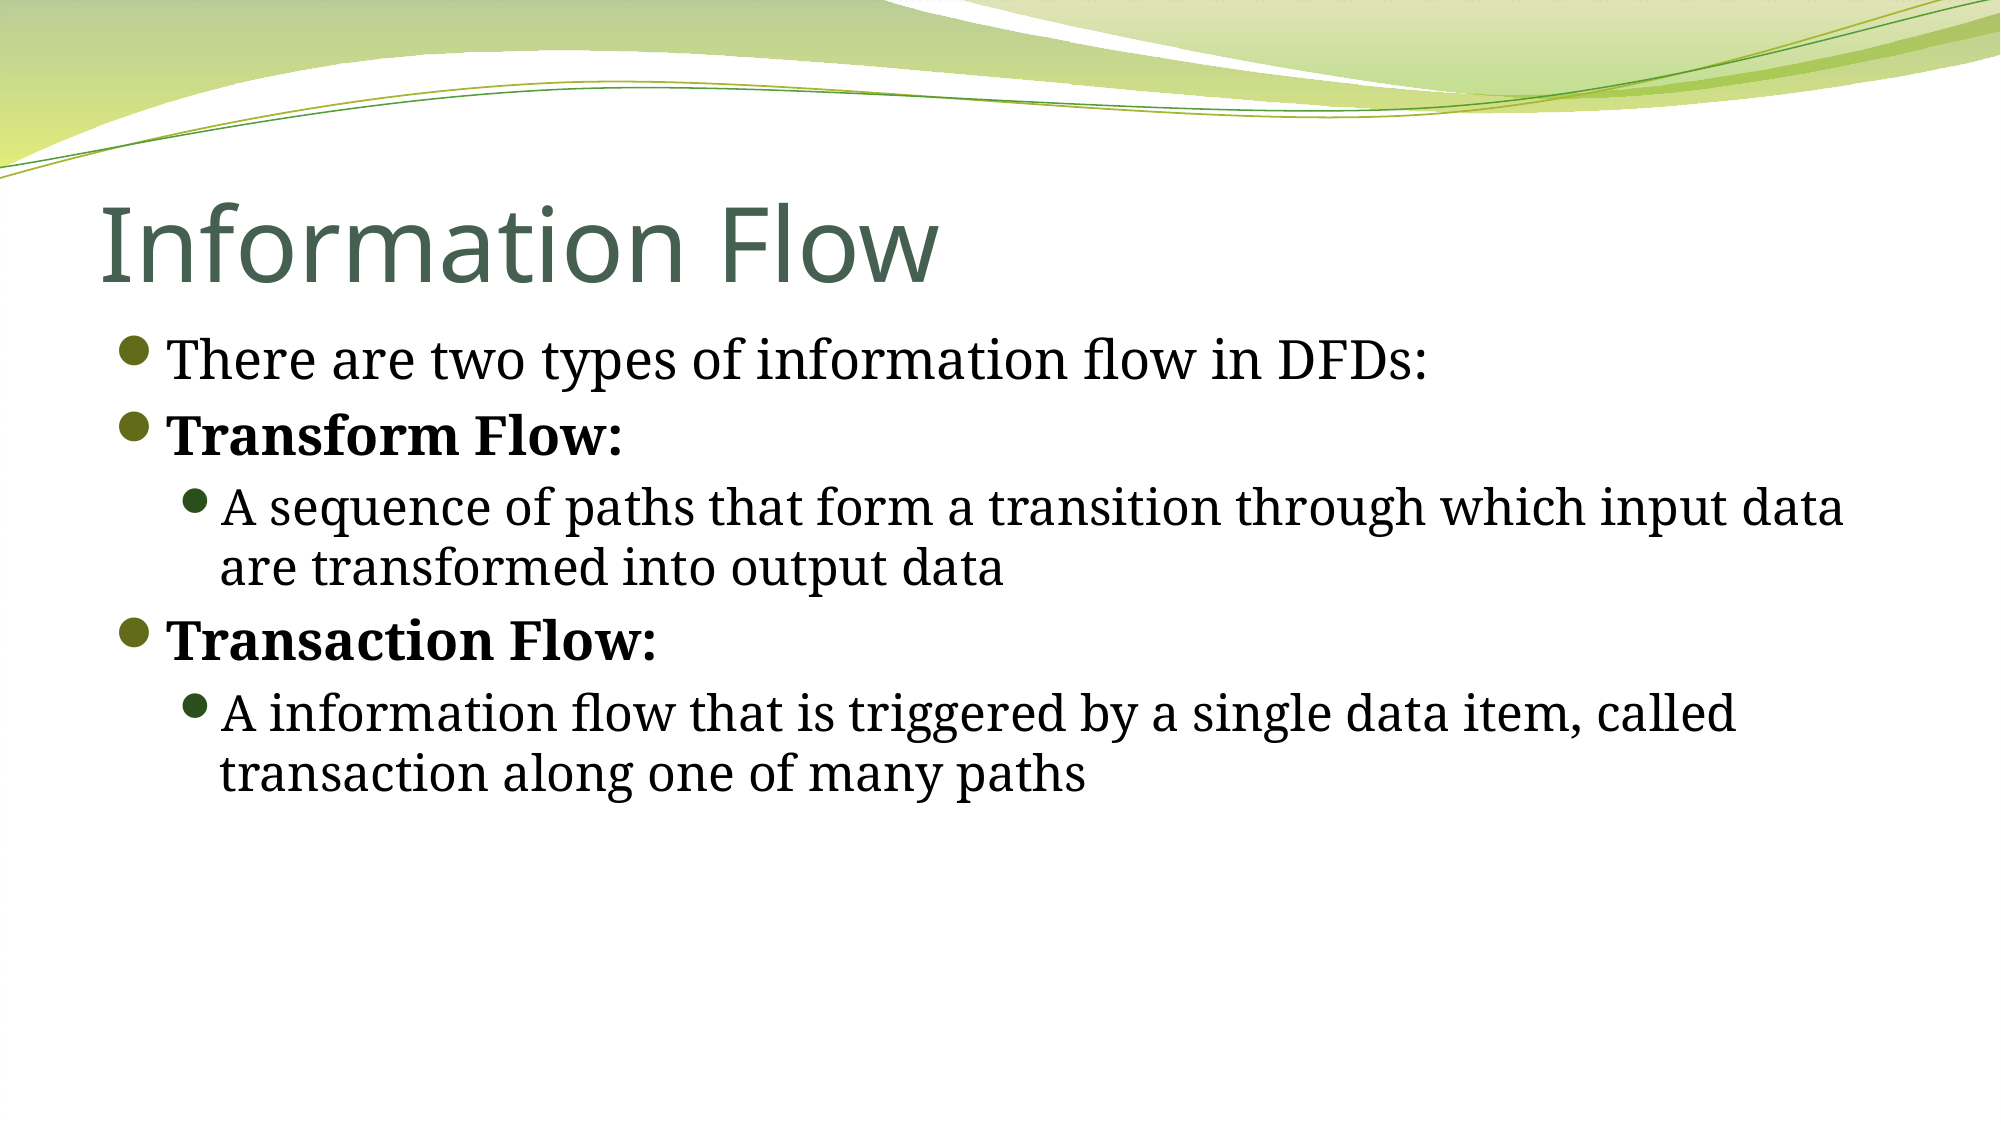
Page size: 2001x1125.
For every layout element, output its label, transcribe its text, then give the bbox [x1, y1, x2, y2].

title Information Flow [99, 115, 1900, 303]
list There are two types of information flow in DFDs: Transform Flow: A sequence of paths that form a transition through which input data are transformed into output data Transaction Flow: A information flow that is triggered by a single data item, called transaction along one of many paths [99, 317, 1900, 1038]
